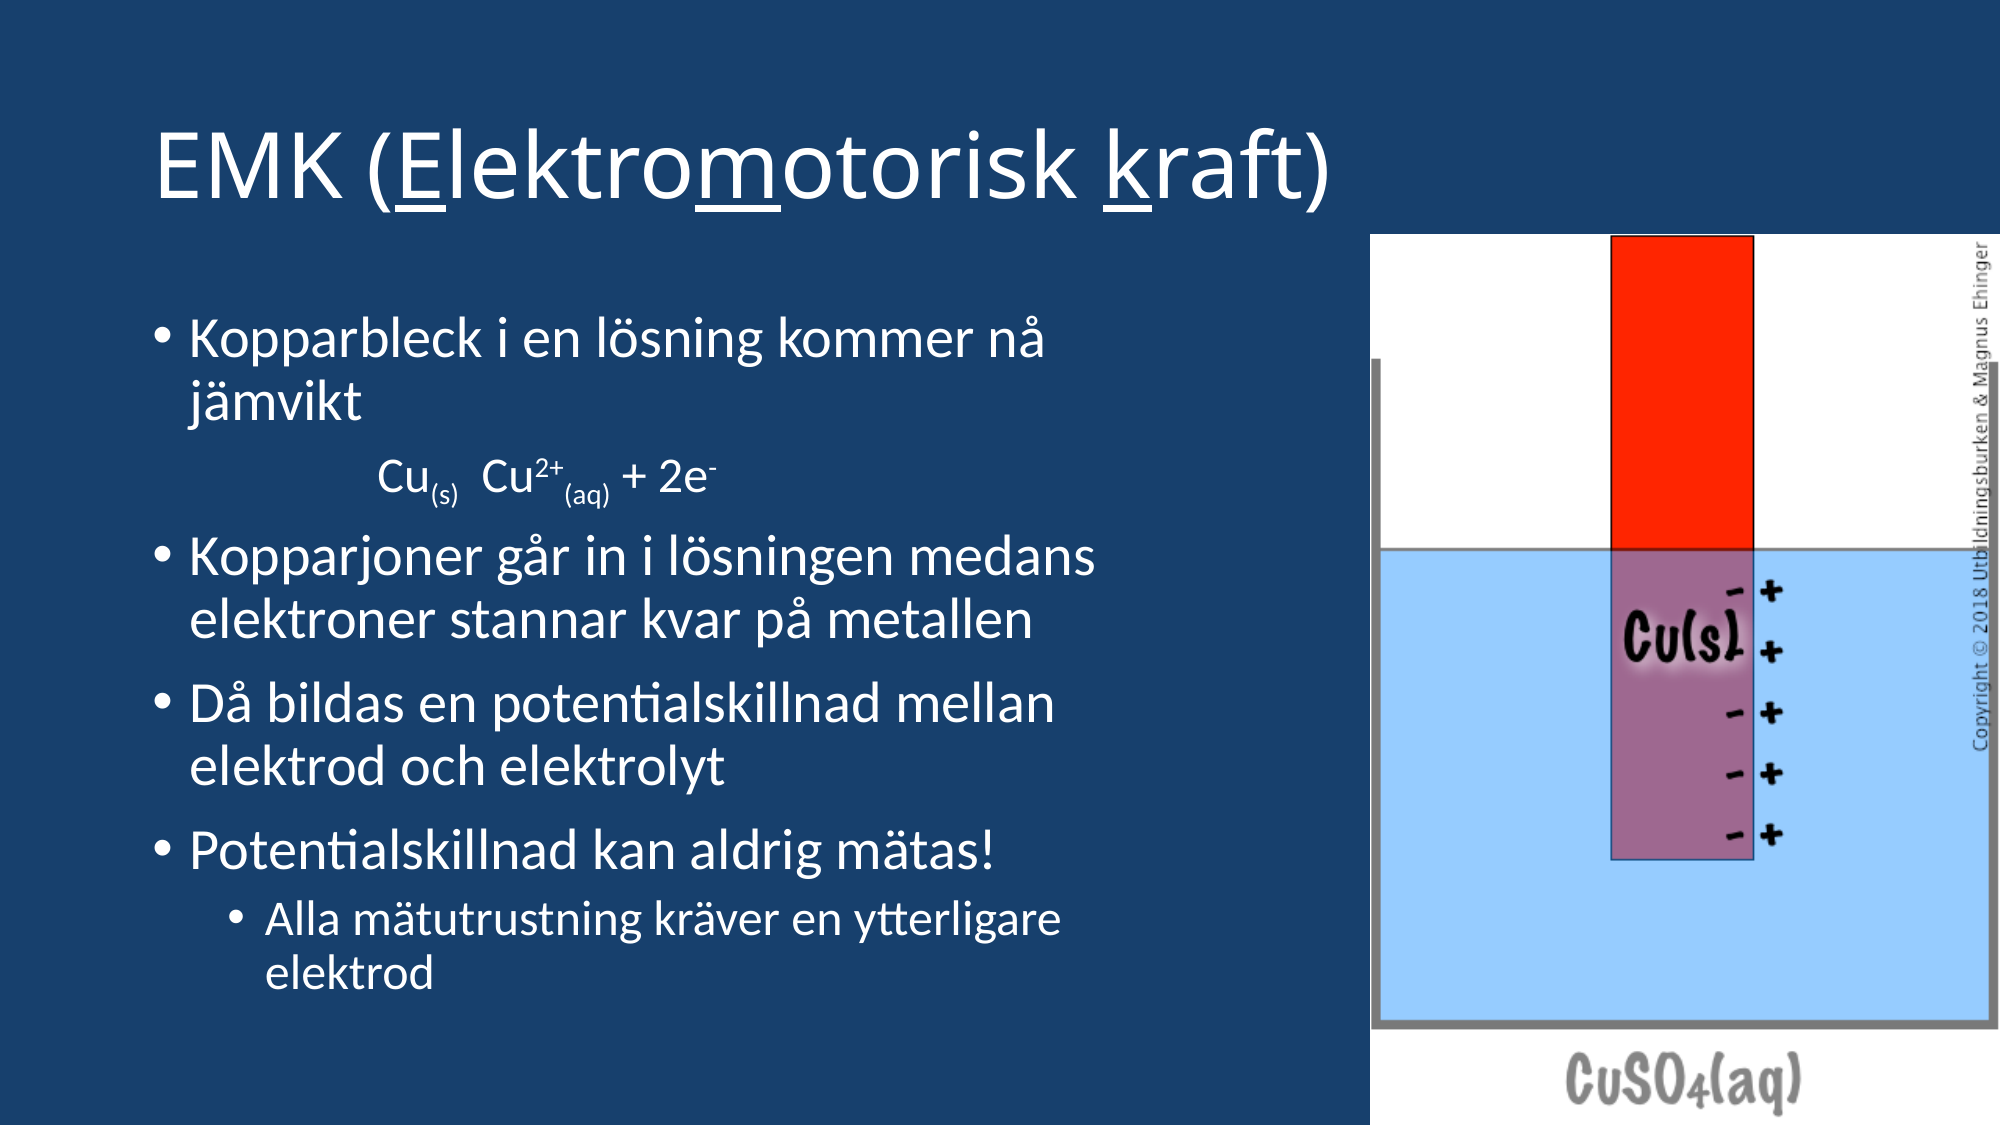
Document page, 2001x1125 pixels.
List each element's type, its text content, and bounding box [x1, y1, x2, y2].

picture [1370, 234, 2000, 1125]
title EMK (Elektromotorisk kraft) [137, 59, 1863, 278]
